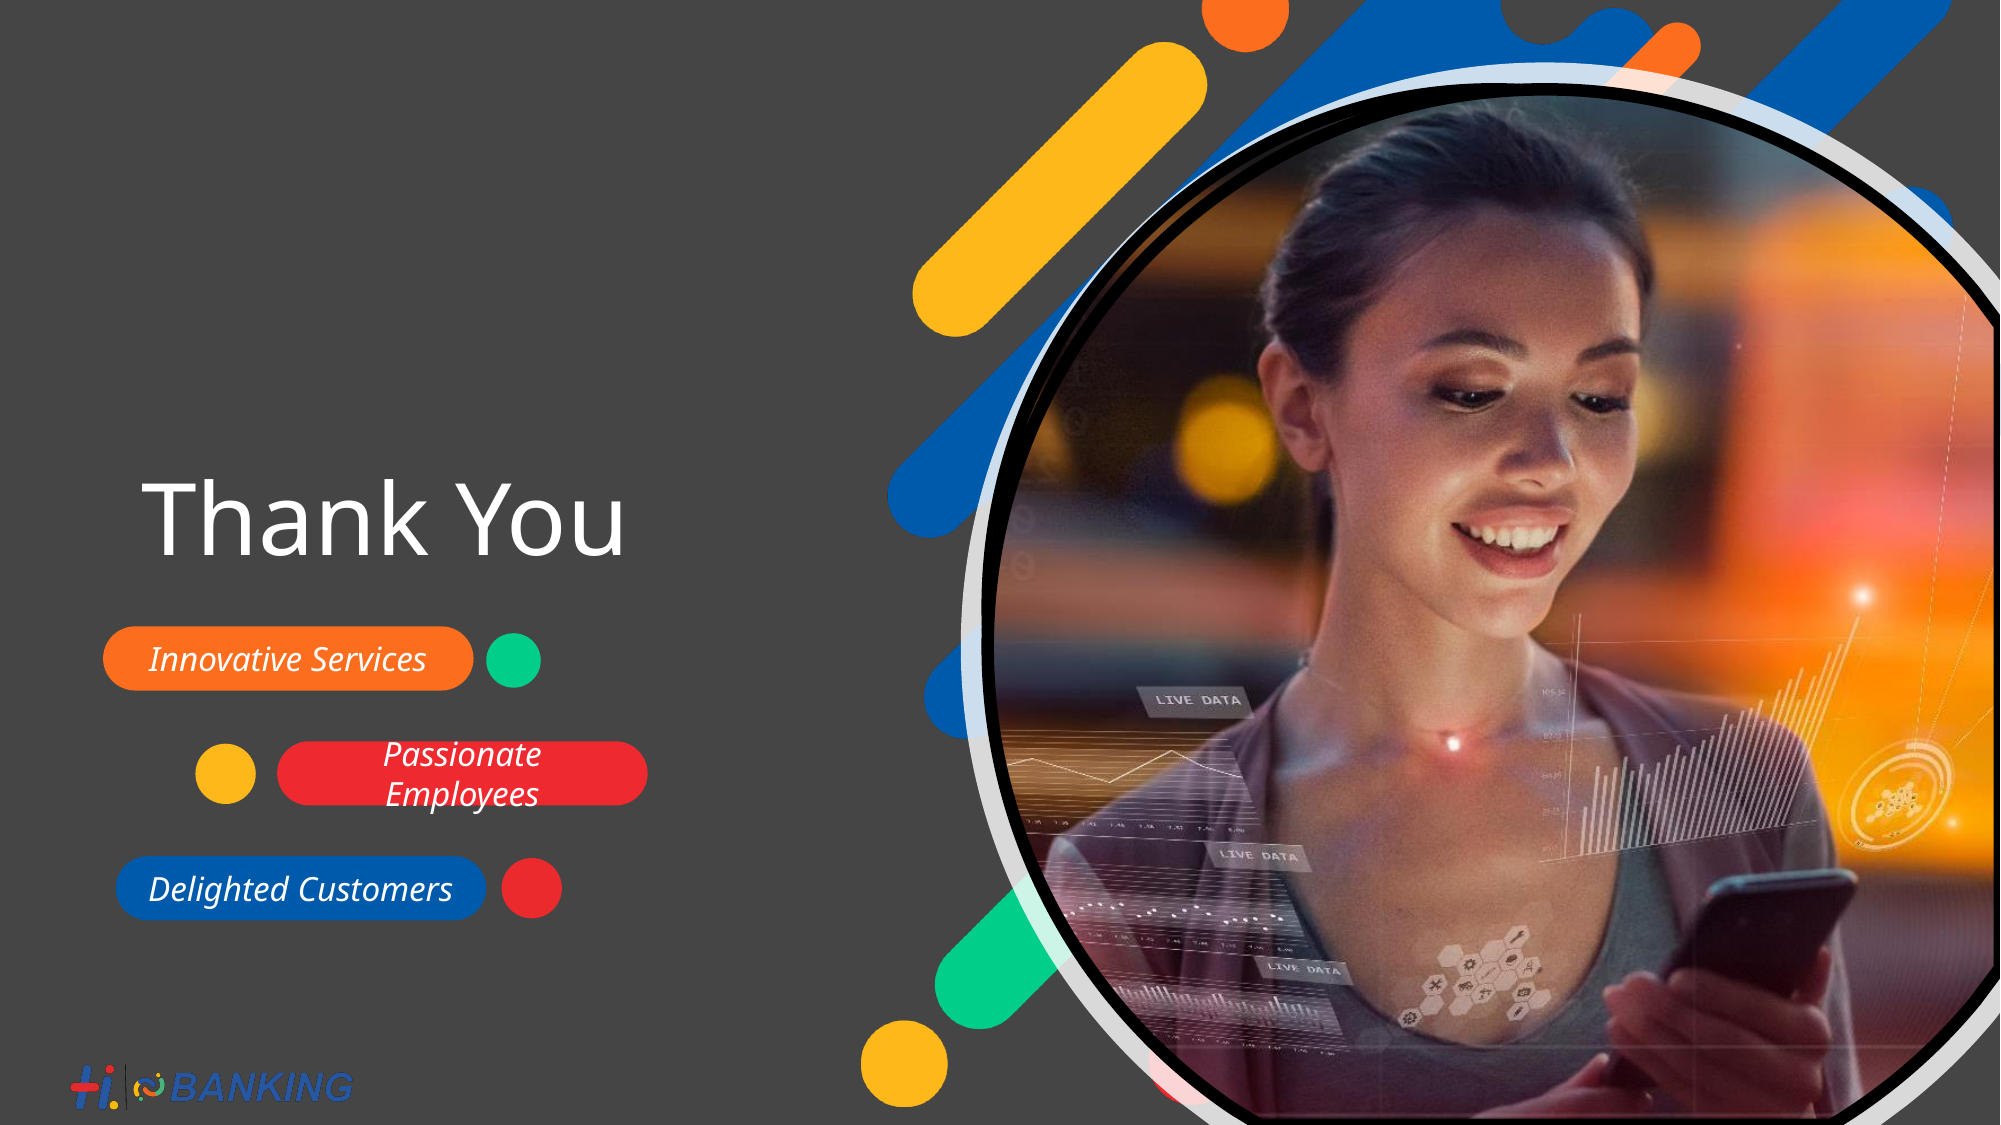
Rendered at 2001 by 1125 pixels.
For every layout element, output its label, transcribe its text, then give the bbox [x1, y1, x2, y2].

text_box [959, 469, 987, 824]
picture [70, 1064, 353, 1110]
text_box [1366, 61, 1724, 89]
picture [862, 0, 2001, 1125]
title Thank You [126, 461, 875, 886]
